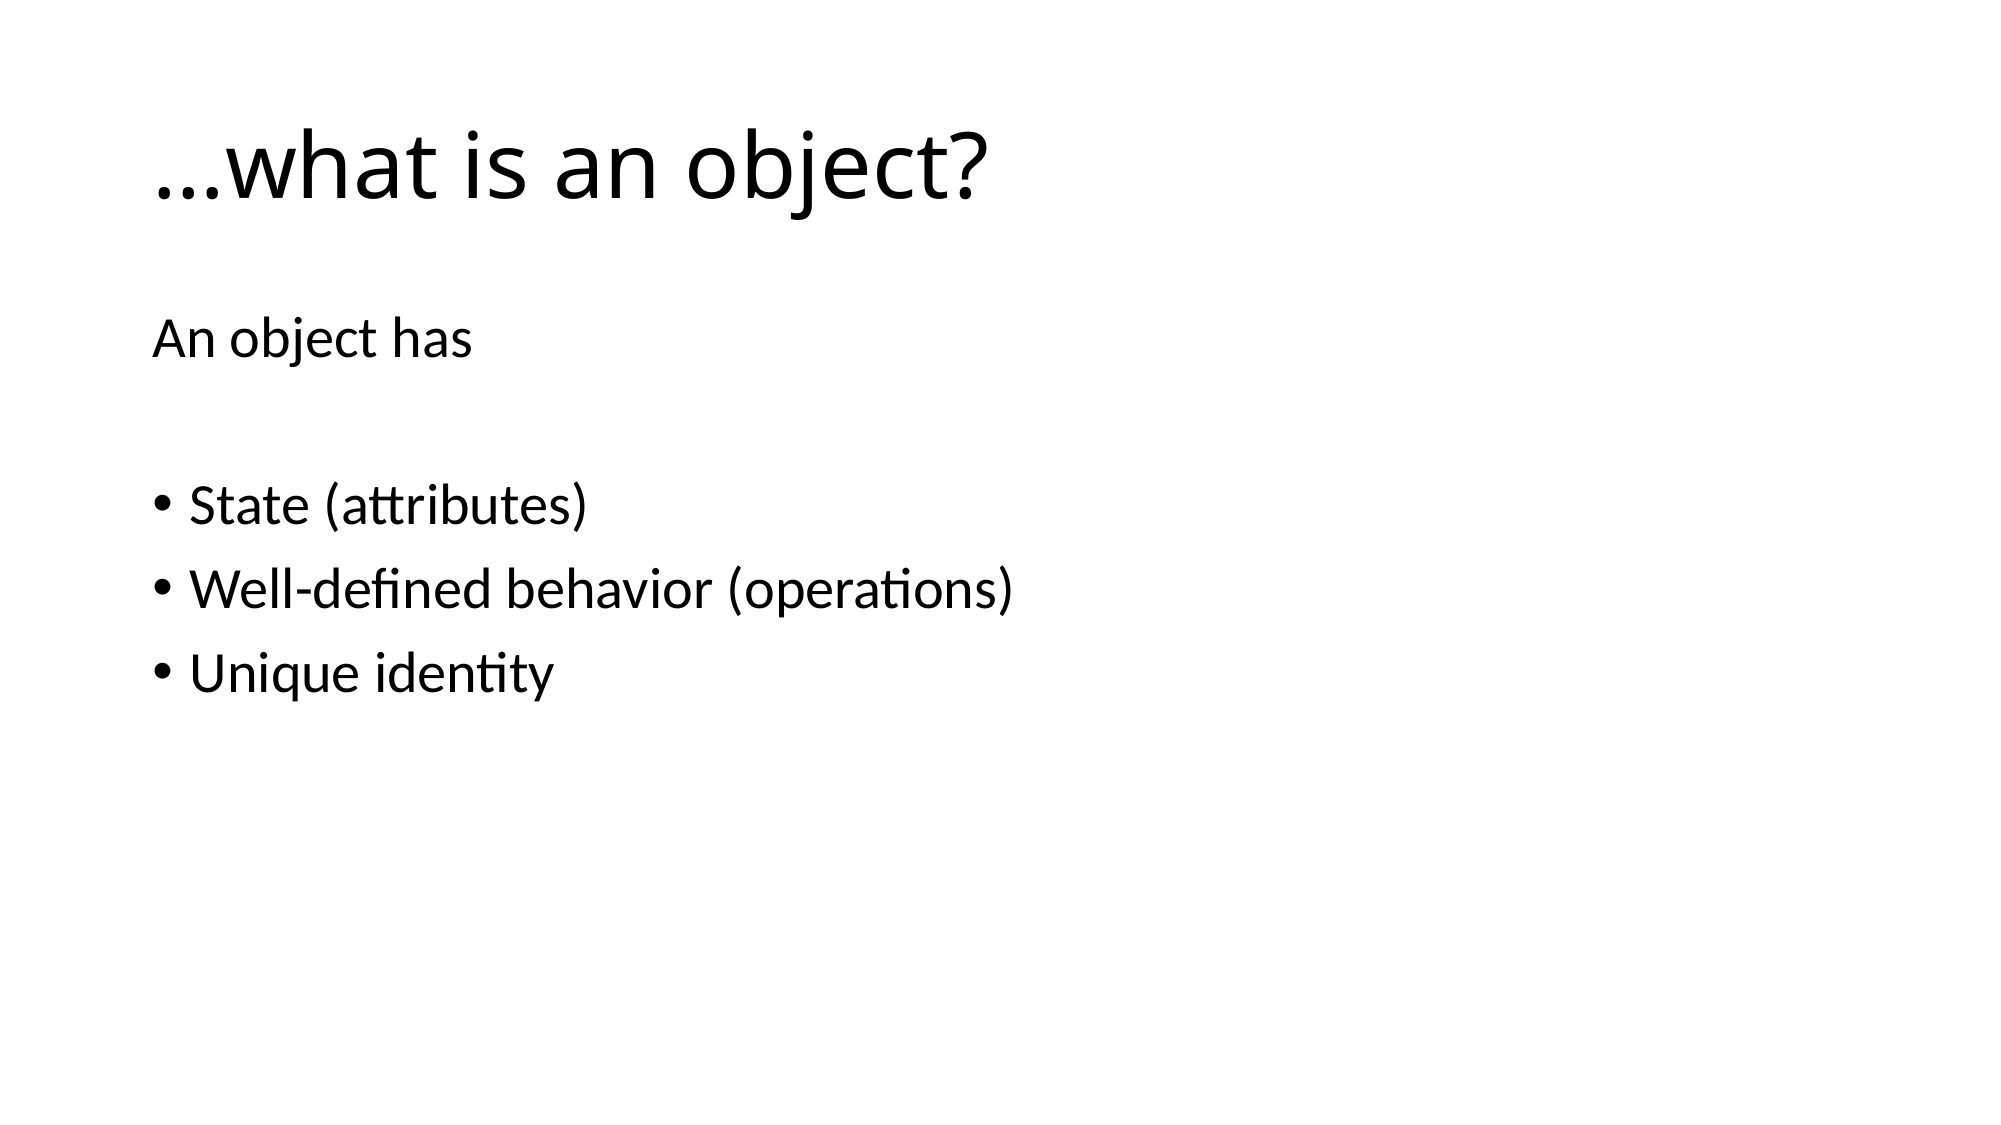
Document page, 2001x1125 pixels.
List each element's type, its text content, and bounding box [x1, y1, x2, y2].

list An object has State (attributes) Well-defined behavior (operations) Unique identity [137, 299, 1863, 1014]
title …what is an object? [137, 59, 1863, 278]
